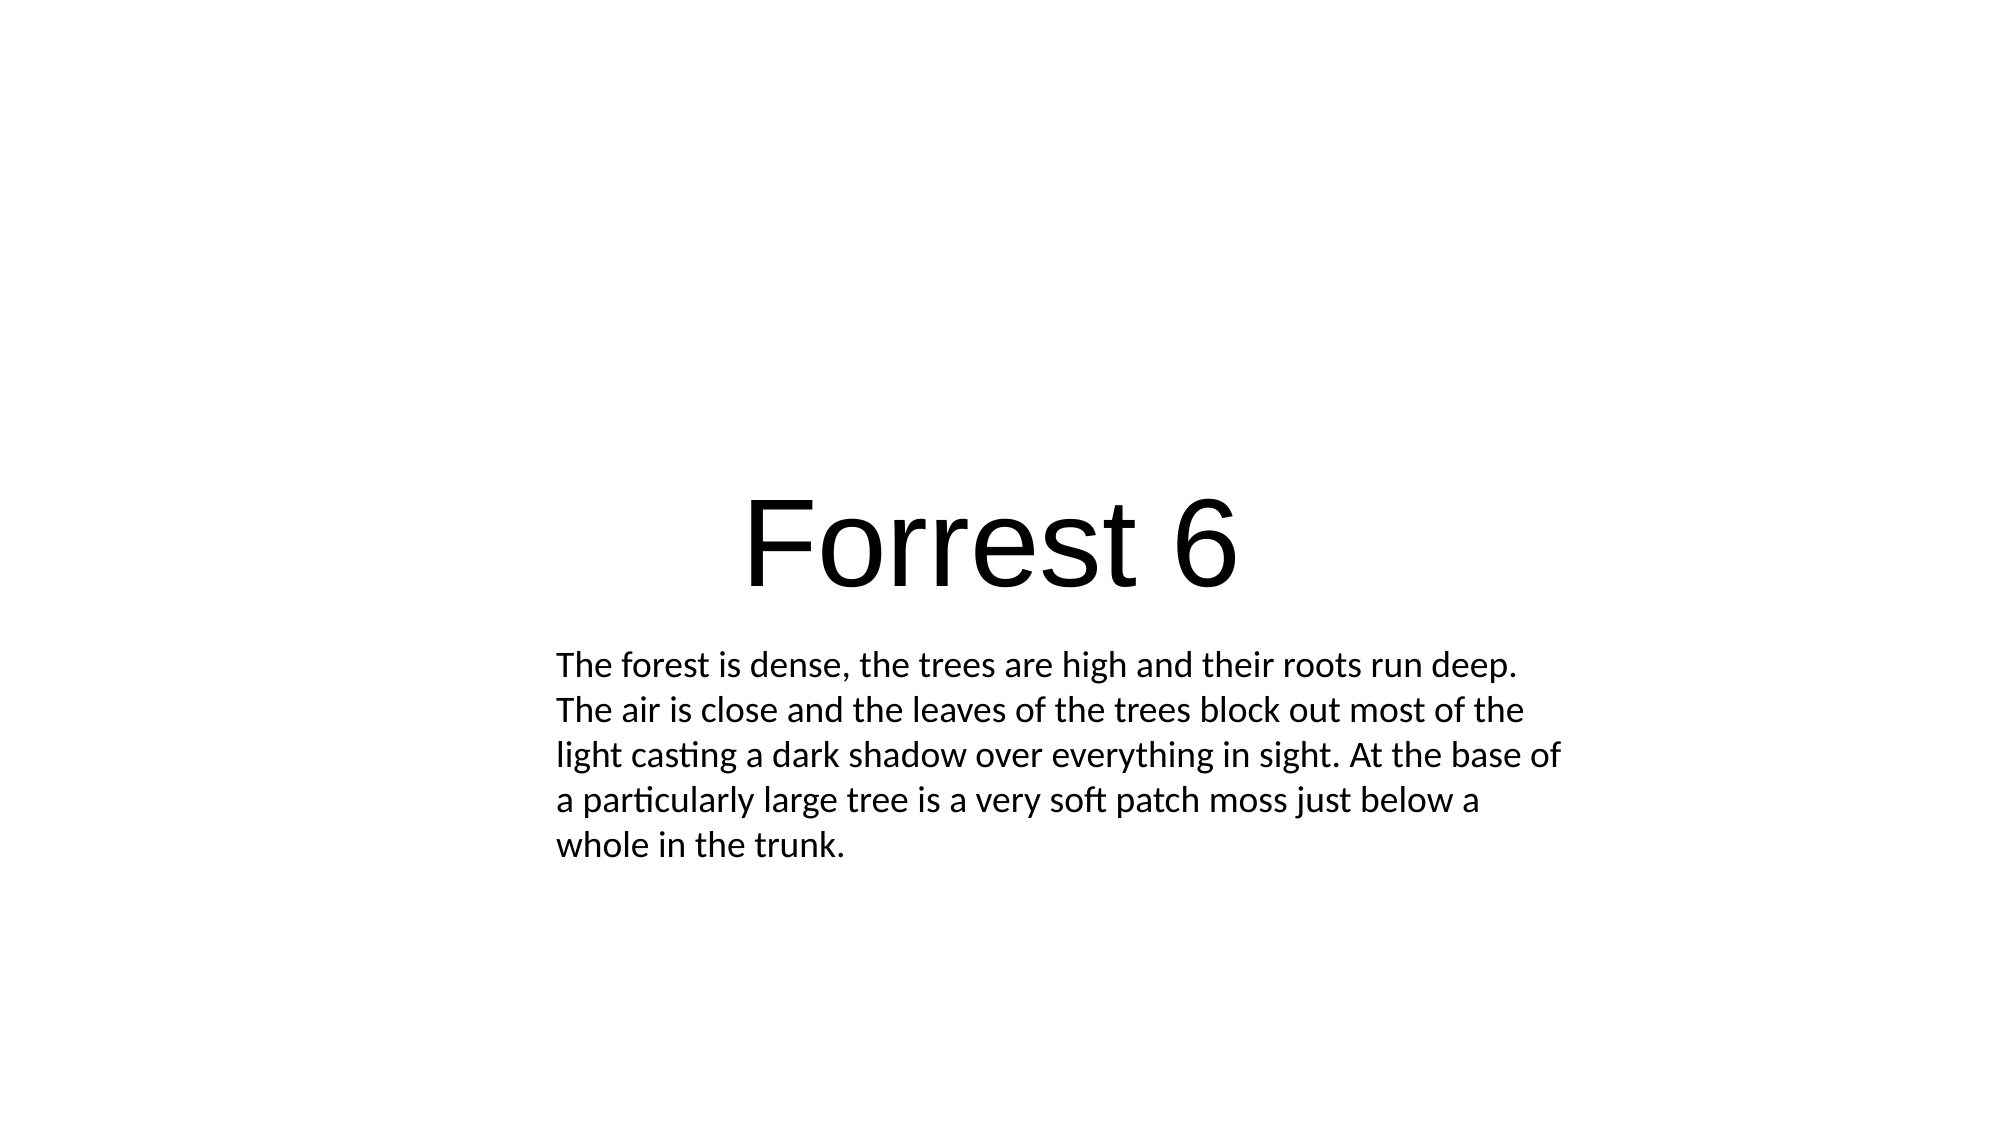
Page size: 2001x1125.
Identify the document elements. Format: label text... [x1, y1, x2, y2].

text_box Forrest 6 [726, 470, 1304, 629]
text_box The forest is dense, the trees are high and their roots run deep. The air is close and the leaves of the trees block out most of the light casting a dark shadow over everything in sight. At the base of a particularly large tree is a very soft patch moss just below a whole in the trunk. [541, 633, 1593, 873]
